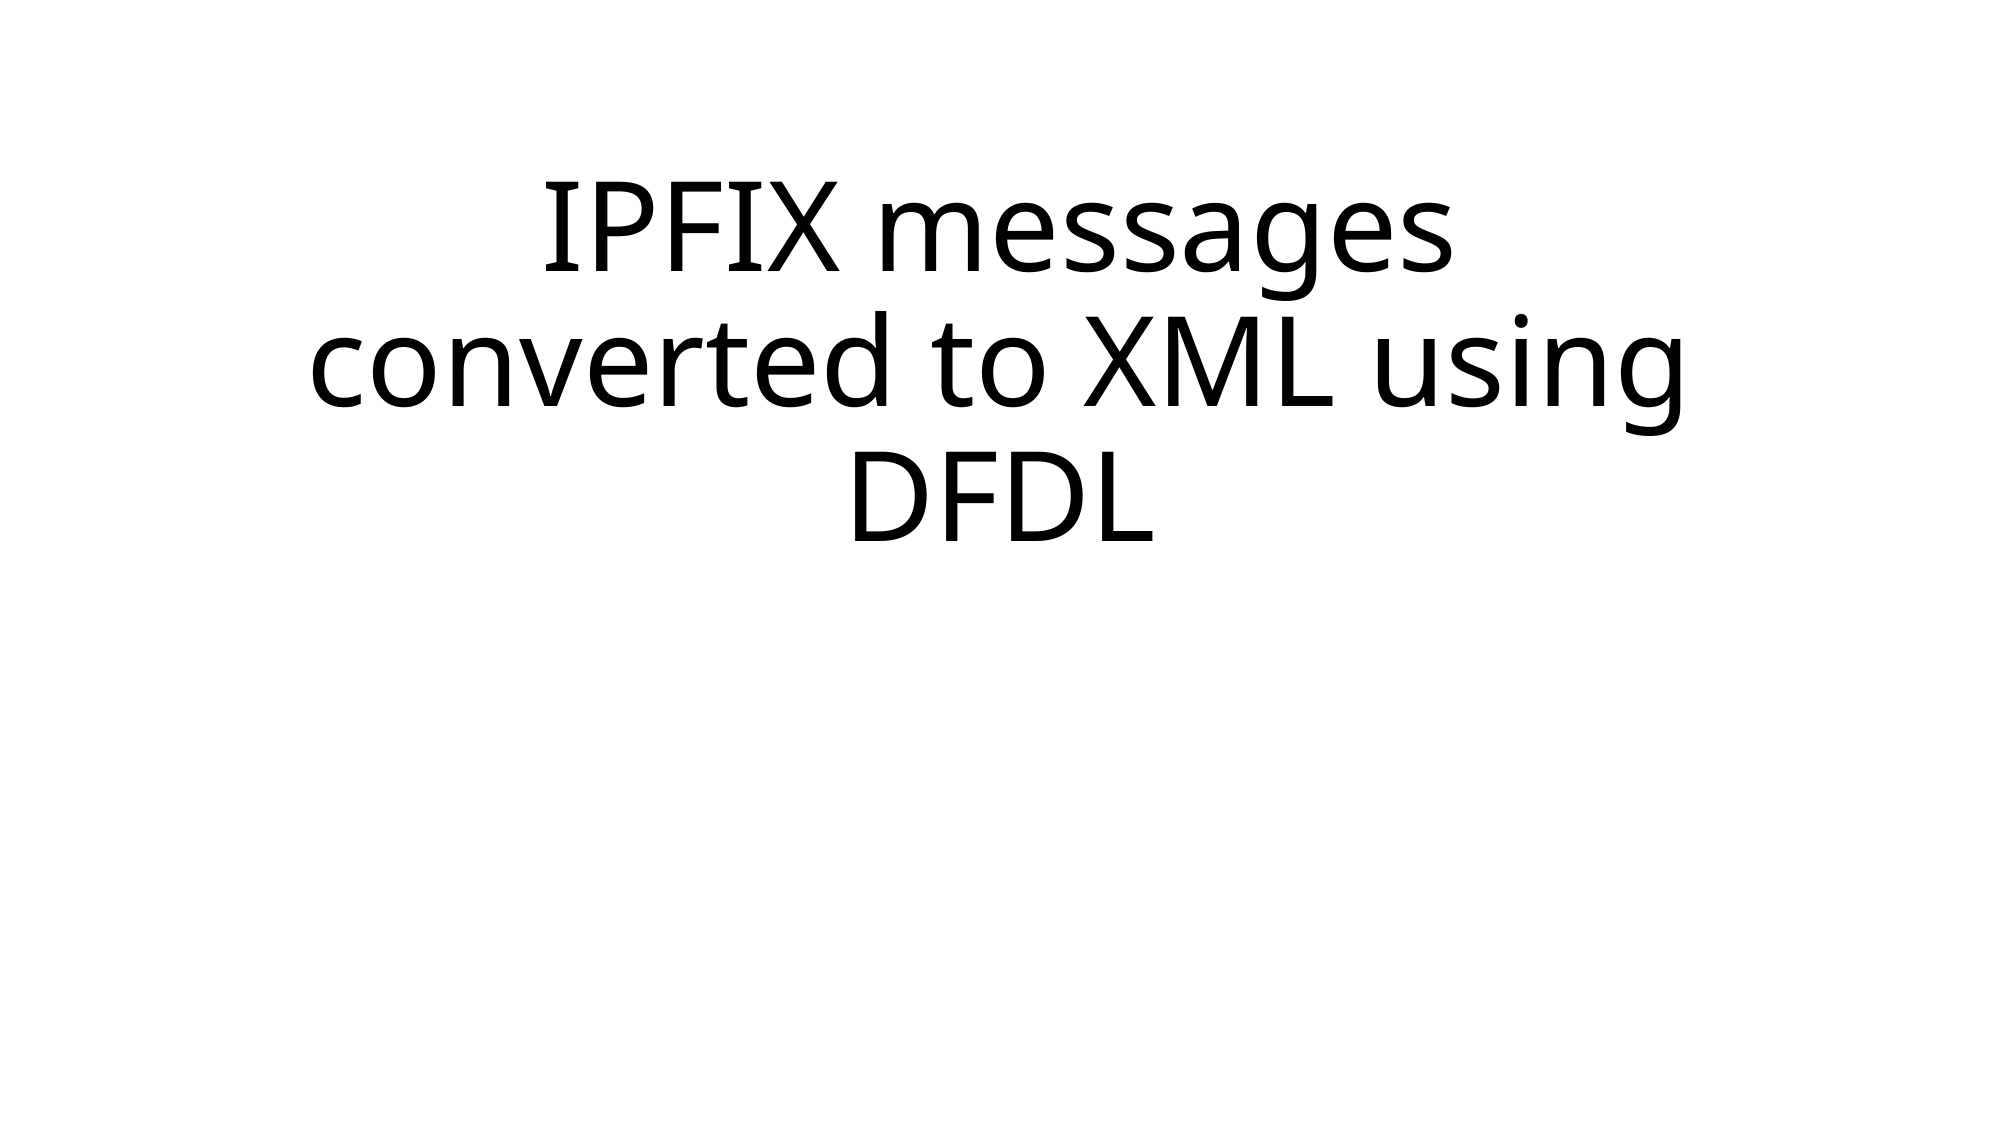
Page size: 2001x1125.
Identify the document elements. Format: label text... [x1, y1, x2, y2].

title IPFIX messages converted to XML using DFDL [249, 184, 1750, 576]
